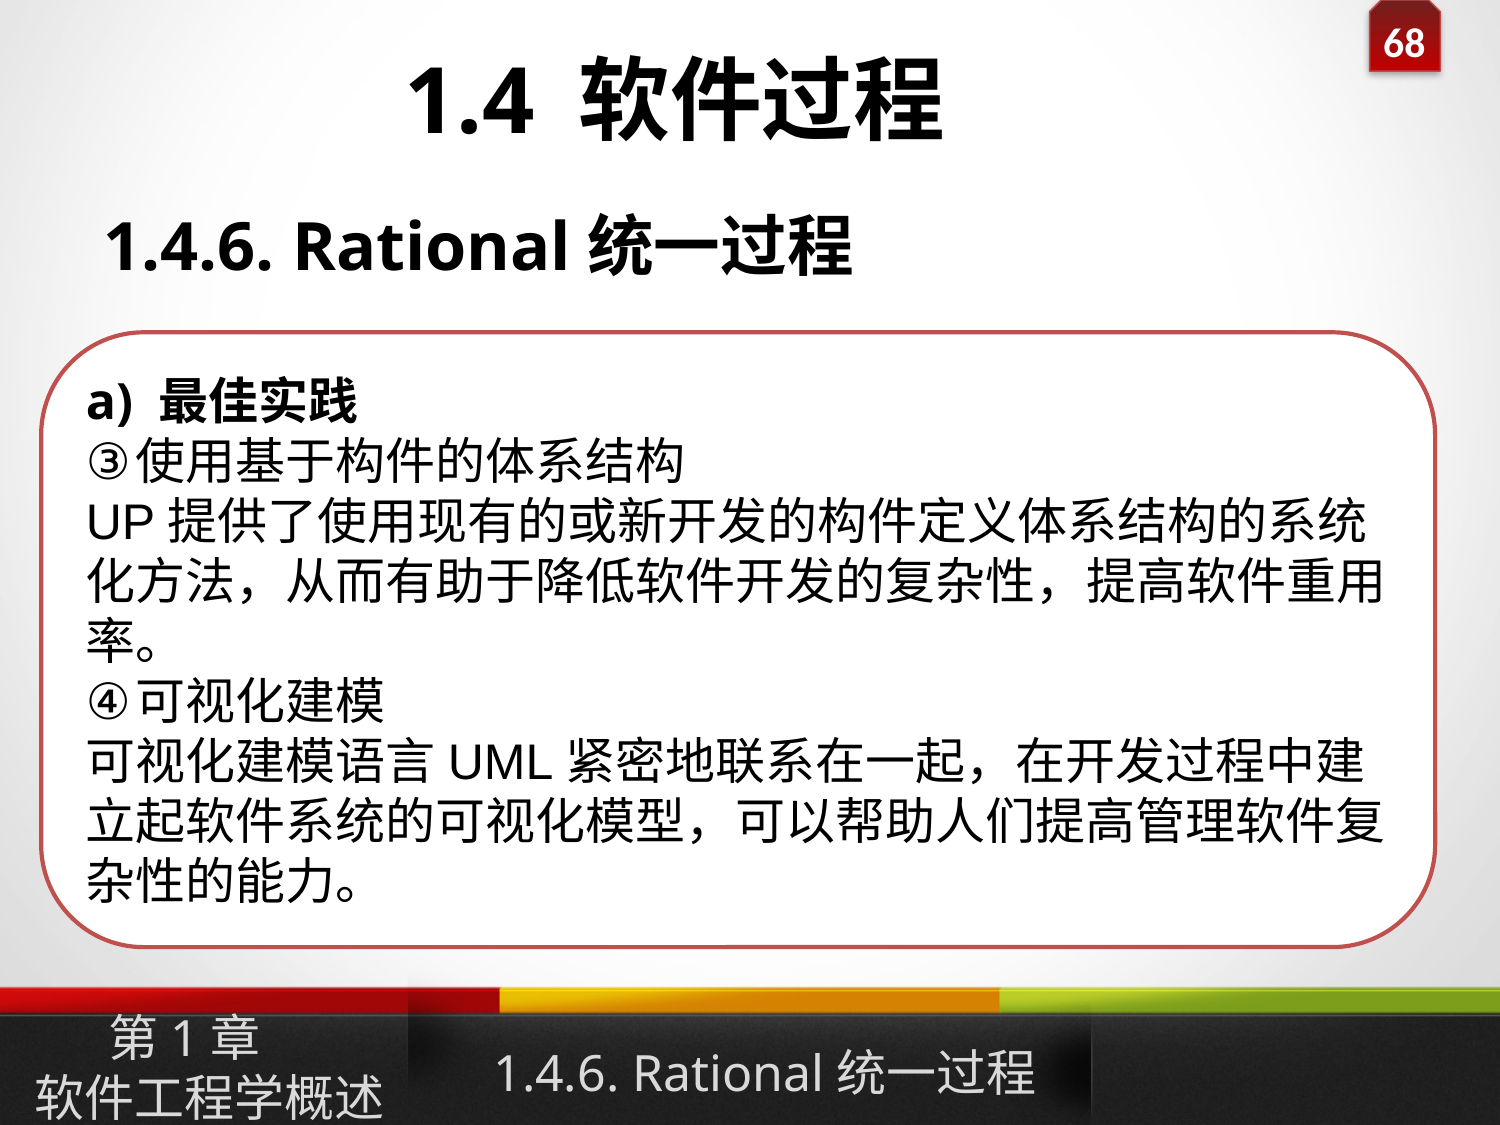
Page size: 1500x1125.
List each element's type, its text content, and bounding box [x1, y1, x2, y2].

picture [0, 0, 1500, 1125]
text_box 1.4.6. Rational统一过程 [86, 194, 953, 298]
text_box a) 最佳实践 使用基于构件的体系结构 UP提供了使用现有的或新开发的构件定义体系结构的系统化方法，从而有助于降低软件开发的复杂性，提高软件重用率。 可视化建模 可视化建模语言UML紧密地联系在一起，在开发过程中建立起软件系统的可视化模型，可以帮助人们提高管理软件复杂性的能力。 [39, 330, 1438, 950]
text_box 1.4.6. Rational统一过程 [458, 1032, 1073, 1111]
title 1.4 软件过程 [0, 3, 1350, 192]
